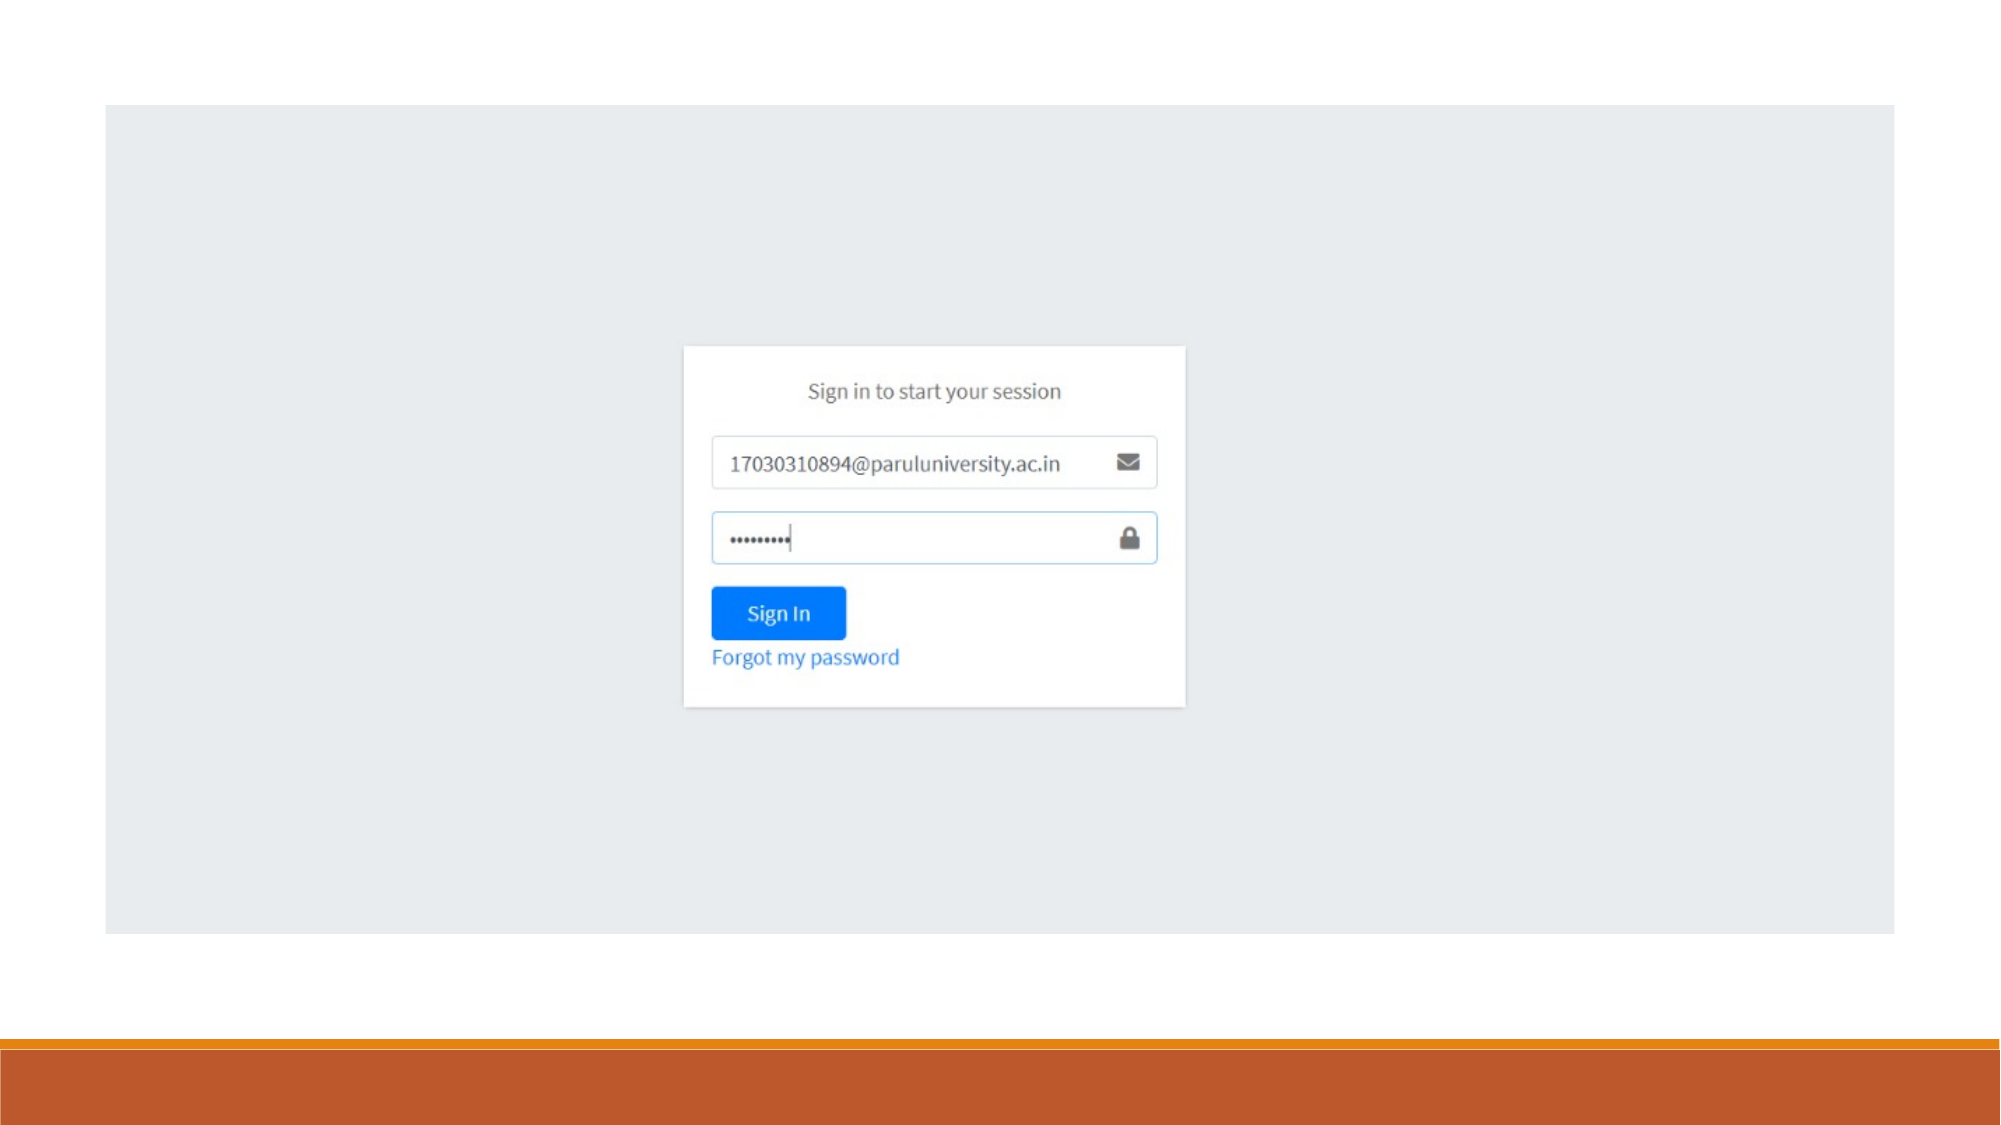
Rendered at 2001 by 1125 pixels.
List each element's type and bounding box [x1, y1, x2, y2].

picture [104, 104, 1895, 935]
